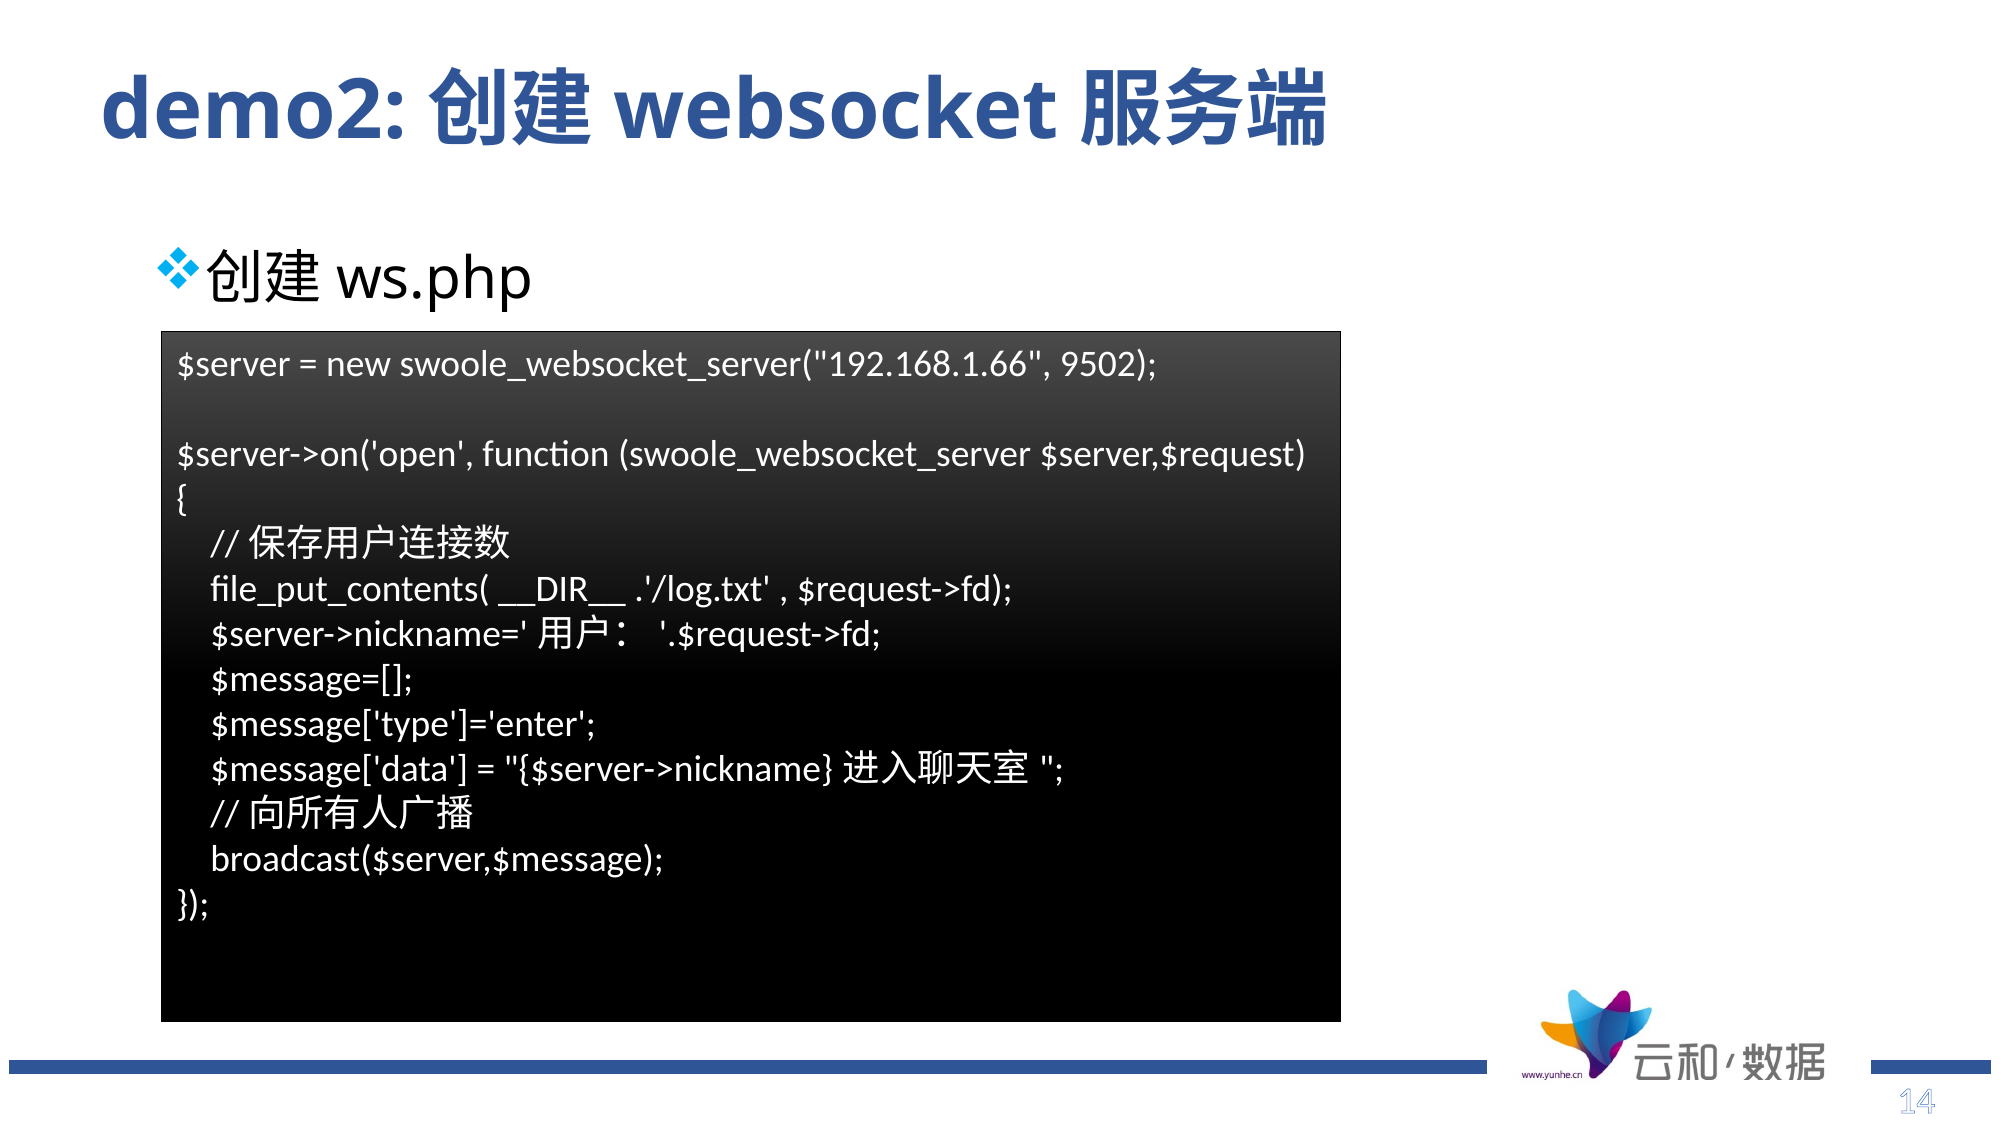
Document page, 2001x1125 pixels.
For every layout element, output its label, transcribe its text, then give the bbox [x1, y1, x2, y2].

text_box $server = new swoole_websocket_server("192.168.1.66", 9502); $server->on('open', function (swoole_websocket_server $server,$request) { //保存用户连接数 file_put_contents( __DIR__ .'/log.txt' , $request->fd); $server->nickname='用户：'.$request->fd; $message=[]; $message['type']='enter'; $message['data'] = "{$server->nickname}进入聊天室"; //向所有人广播 broadcast($server,$message); }); [161, 331, 1341, 1022]
list 创建ws.php [137, 240, 1863, 955]
picture [1504, 981, 1845, 1106]
title demo2:创建websocket服务端 [85, 2, 1811, 221]
